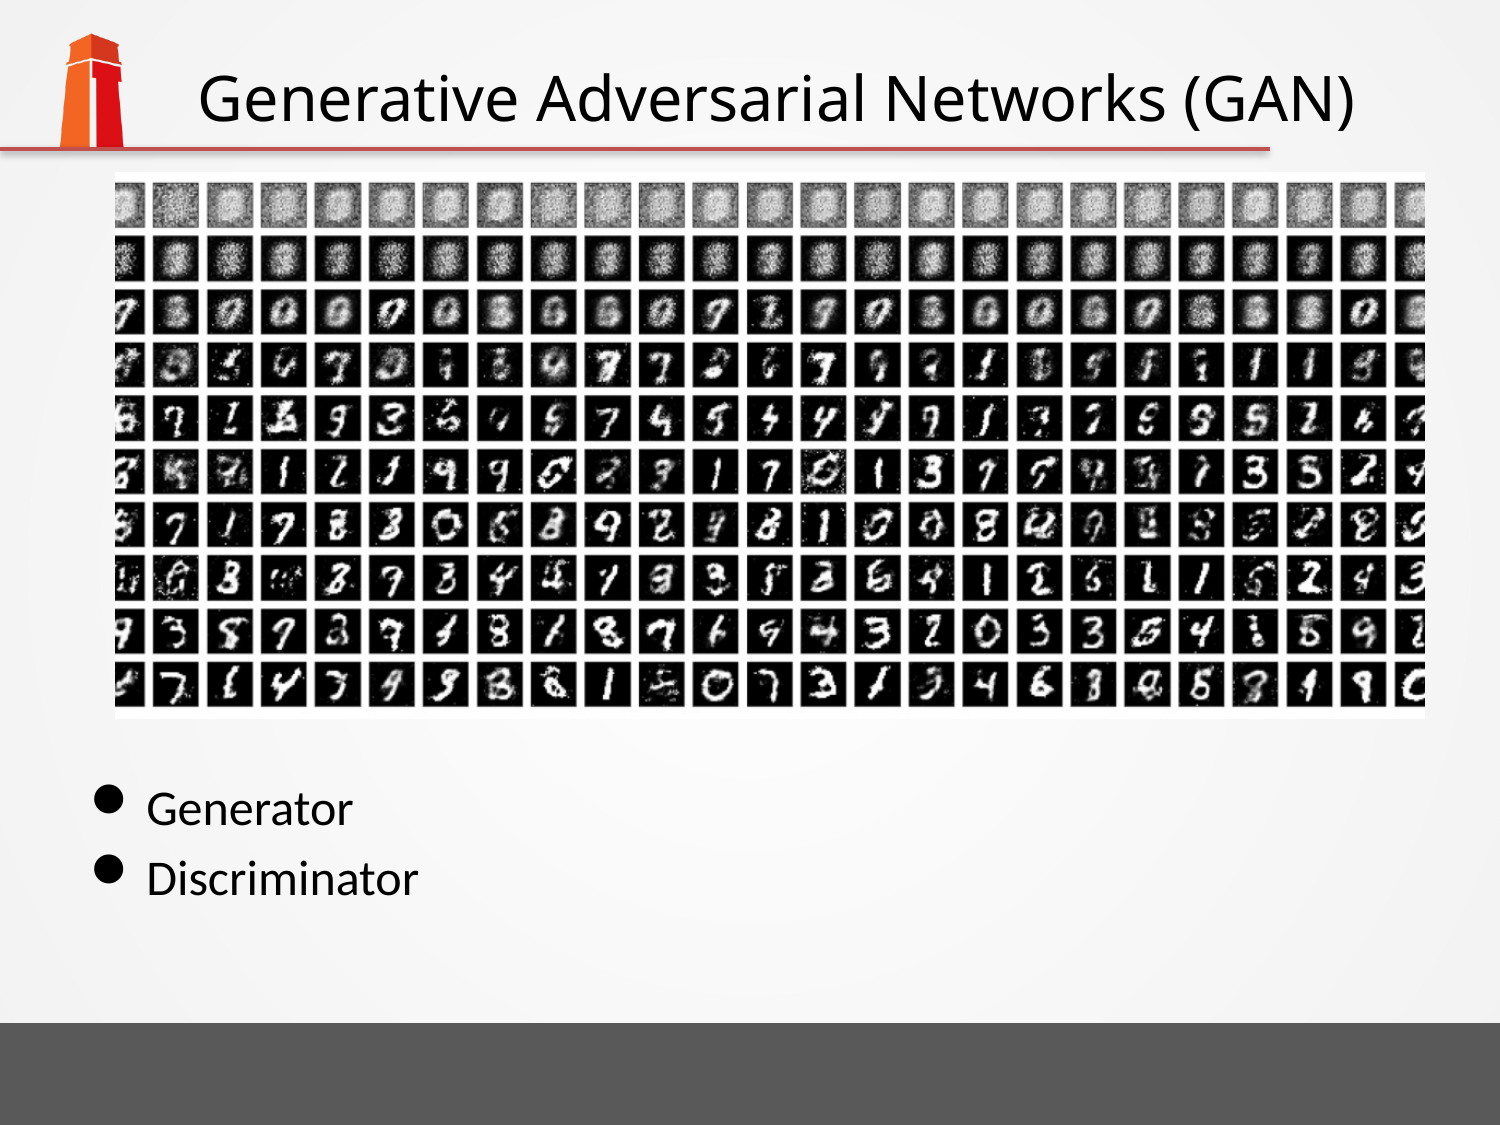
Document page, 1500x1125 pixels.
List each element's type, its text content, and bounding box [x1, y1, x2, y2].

picture [16, 11, 166, 147]
list Generator Discriminator [75, 208, 1425, 1005]
picture [114, 172, 1426, 719]
title Generative Adversarial Networks (GAN) [183, 42, 1447, 149]
